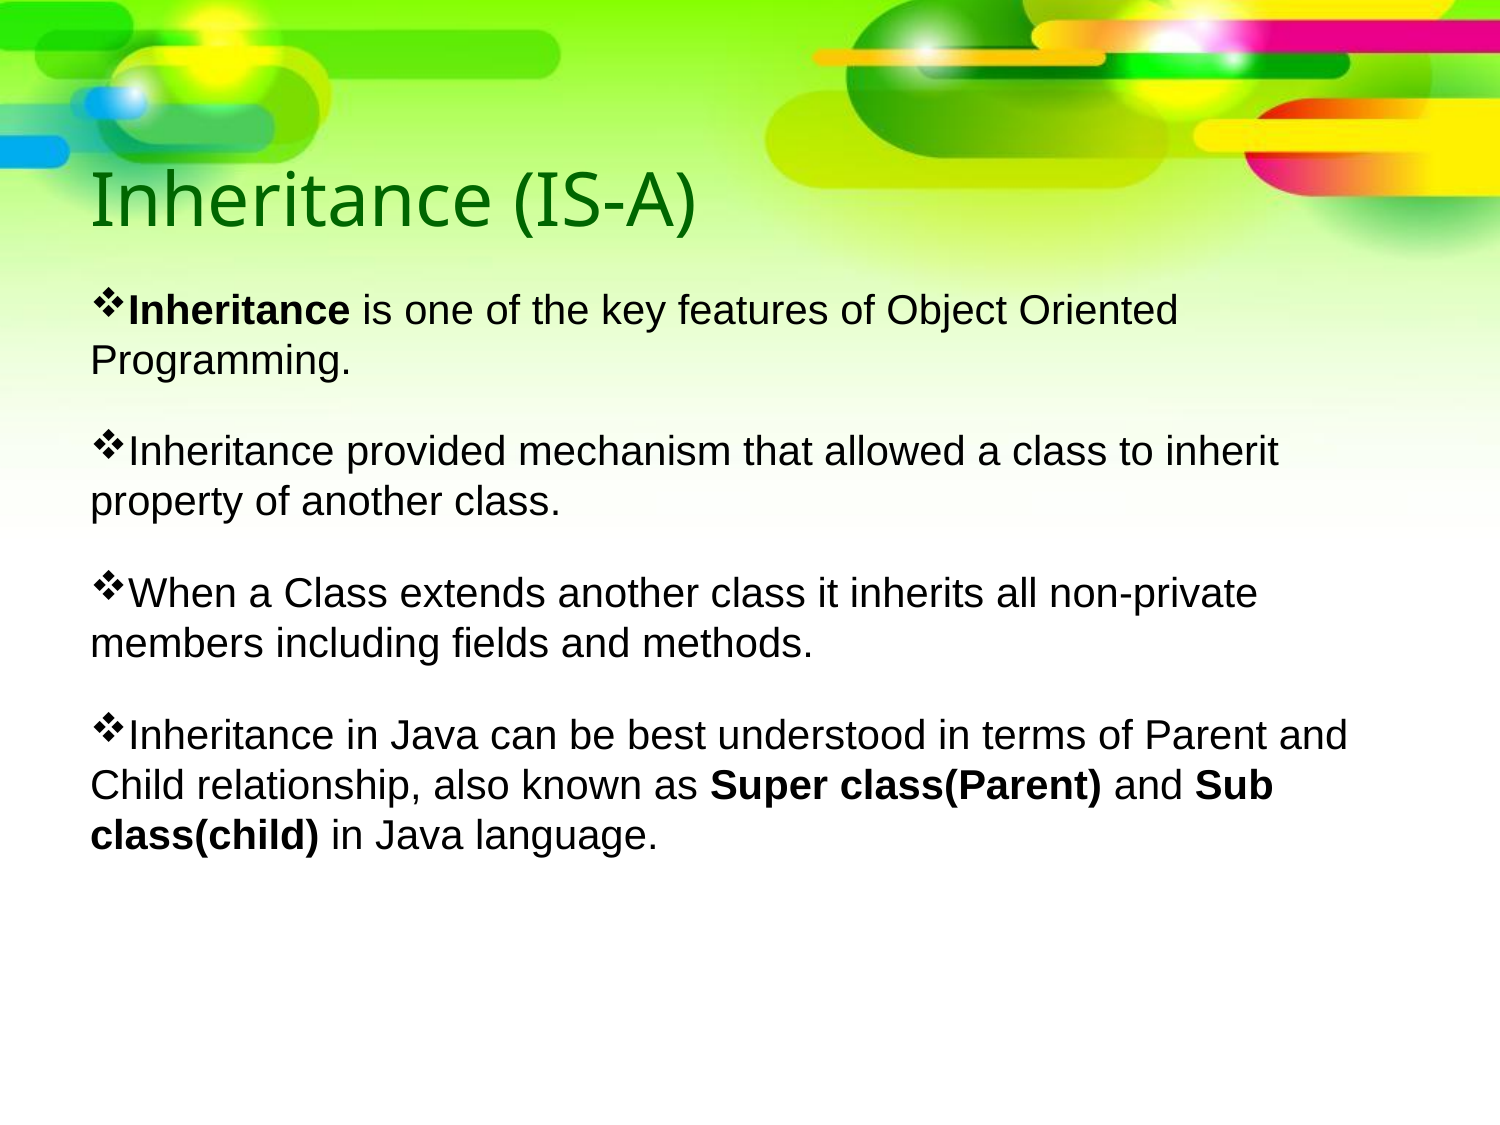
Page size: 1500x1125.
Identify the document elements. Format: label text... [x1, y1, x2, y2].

list Inheritance is one of the key features of Object Oriented Programming. Inheritance provided mechanism that allowed a class to inherit property of another class. When a Class extends another class it inherits all non-private members including fields and methods. Inheritance in Java can be best understood in terms of Parent and Child relationship, also known as Super class(Parent) and Sub class(child) in Java language. [75, 275, 1400, 963]
title Inheritance (IS-A) [75, 137, 1475, 255]
picture [0, 0, 1500, 1125]
